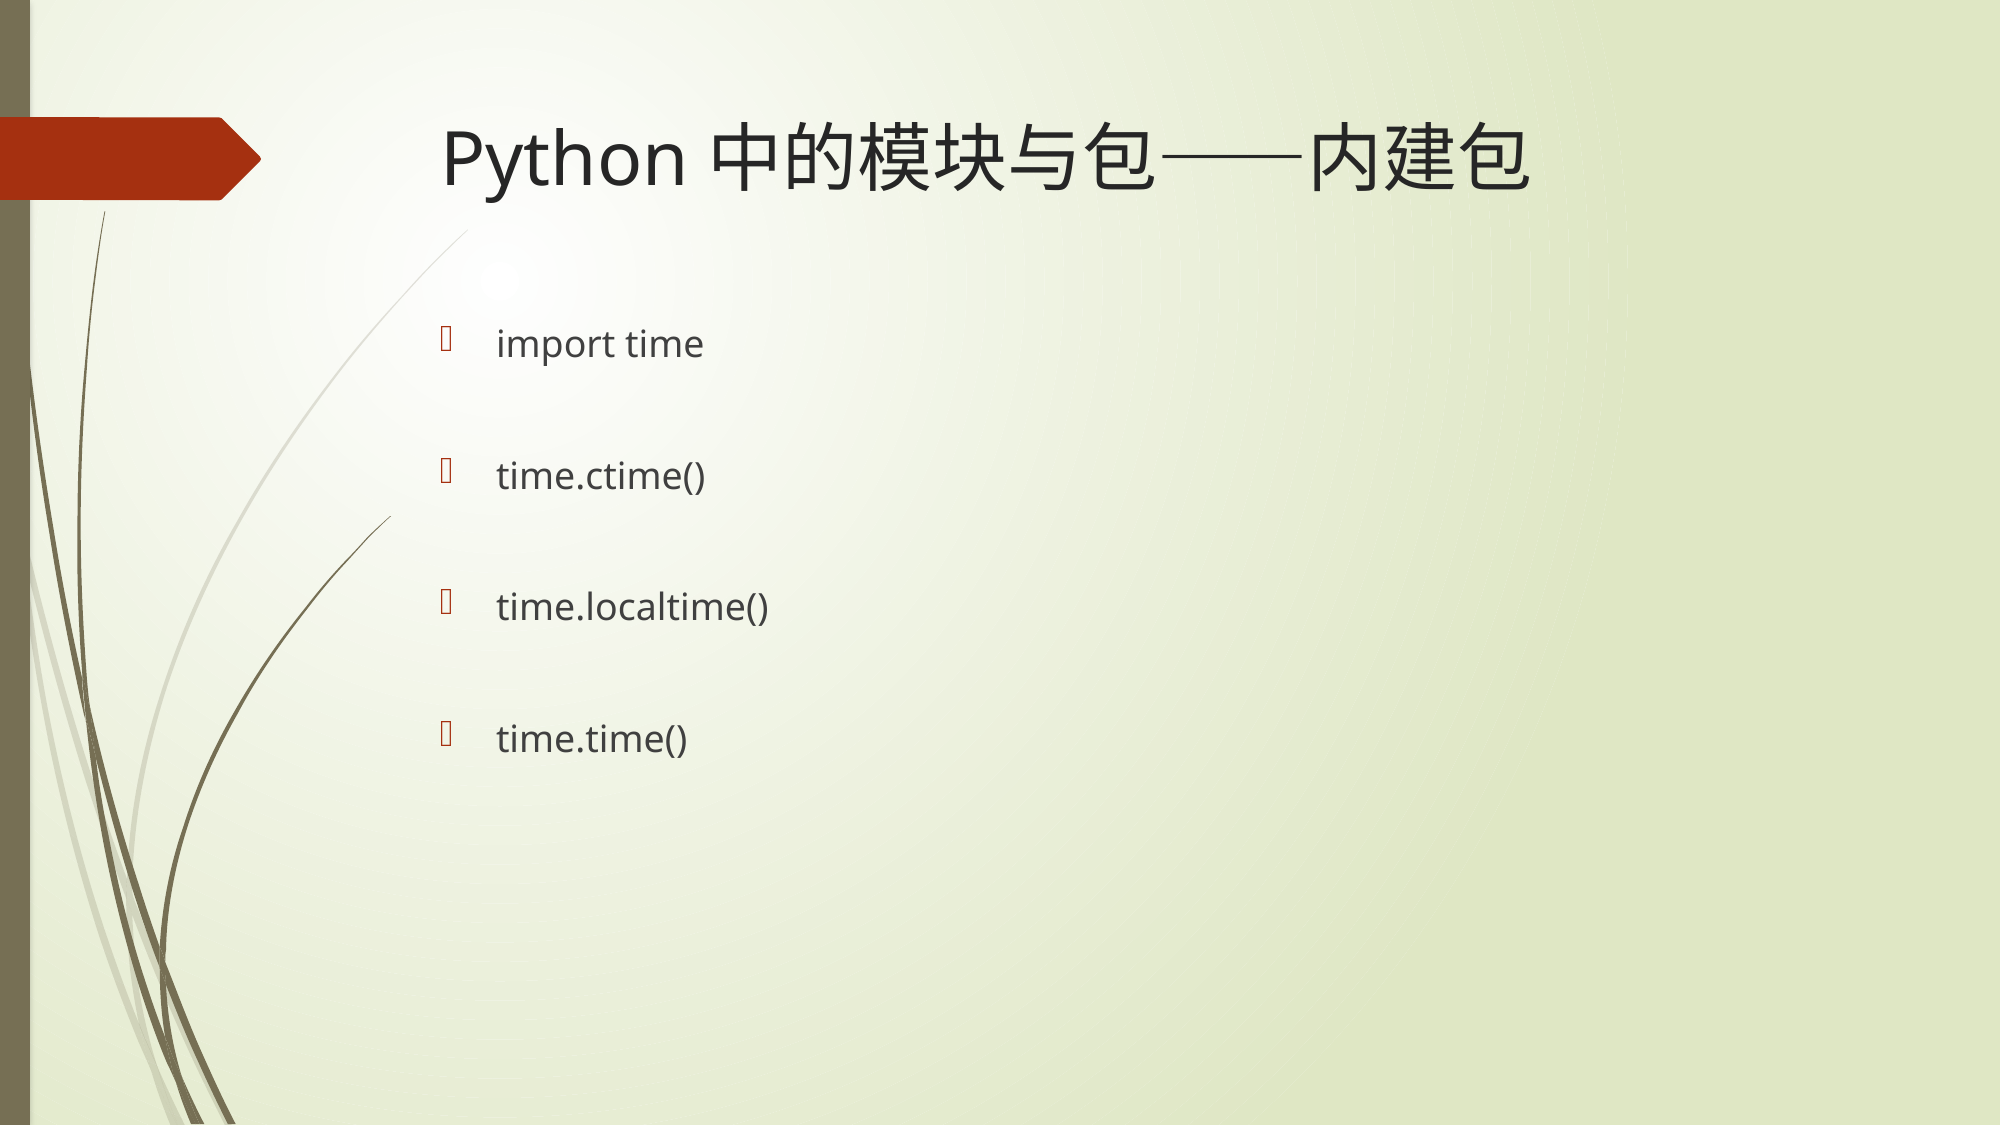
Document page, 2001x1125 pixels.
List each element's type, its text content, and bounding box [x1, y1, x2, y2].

list import time time.ctime() time.localtime() time.time() [424, 312, 1888, 1125]
title Python中的模块与包——内建包 [425, 102, 1888, 312]
